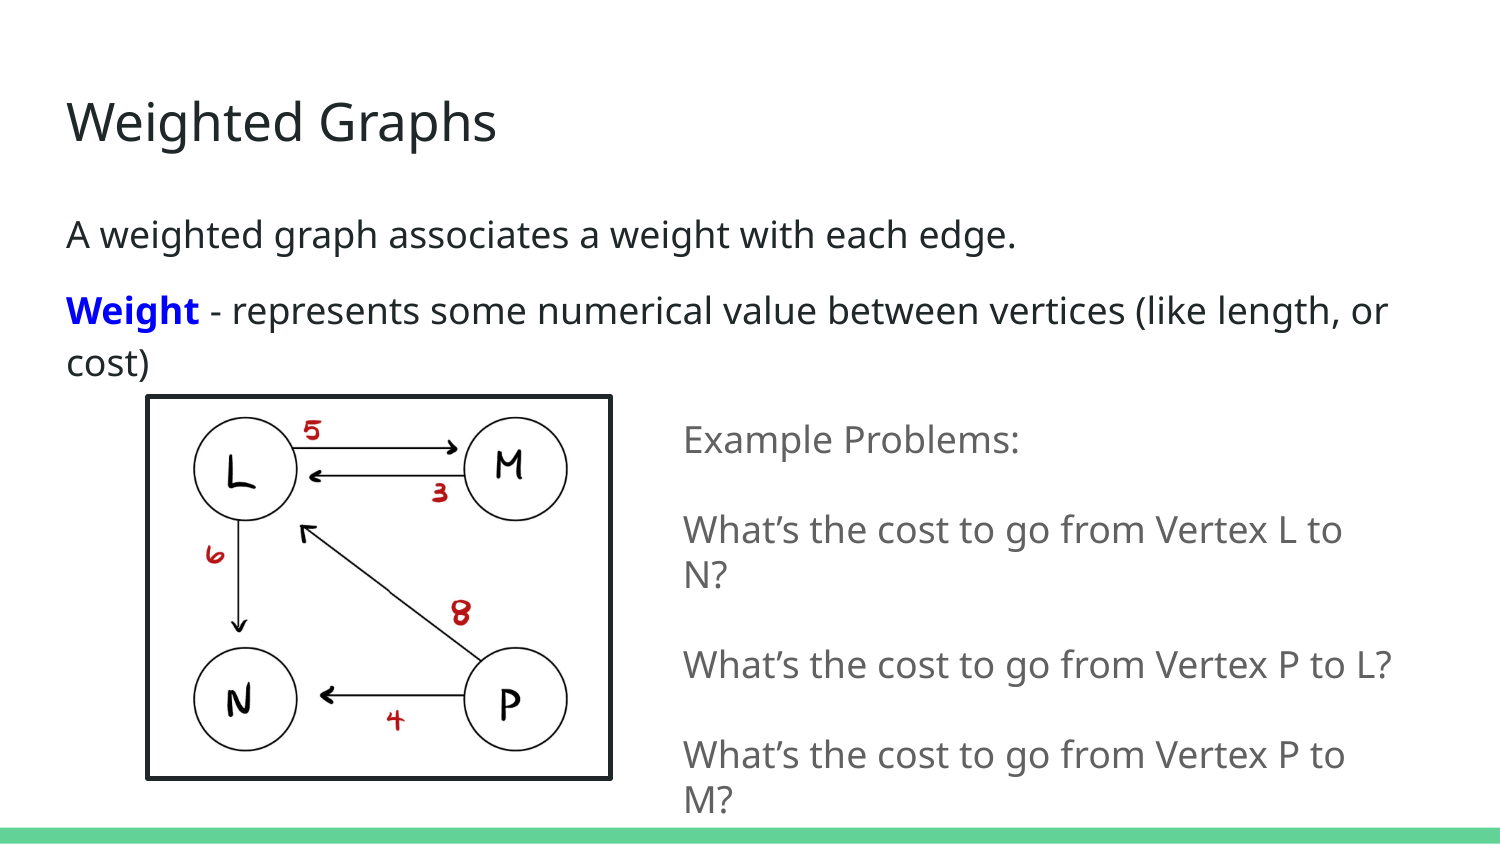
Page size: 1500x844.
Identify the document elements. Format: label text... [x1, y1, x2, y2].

title Weighted Graphs [51, 72, 1449, 167]
picture [147, 396, 634, 772]
list A weighted graph associates a weight with each edge. Weight - represents some numerical value between vertices (like length, or cost) [51, 189, 1449, 750]
text_box Example Problems: What’s the cost to go from Vertex L to N? What’s the cost to go from Vertex P to L? What’s the cost to go from Vertex P to M? [667, 401, 1410, 784]
